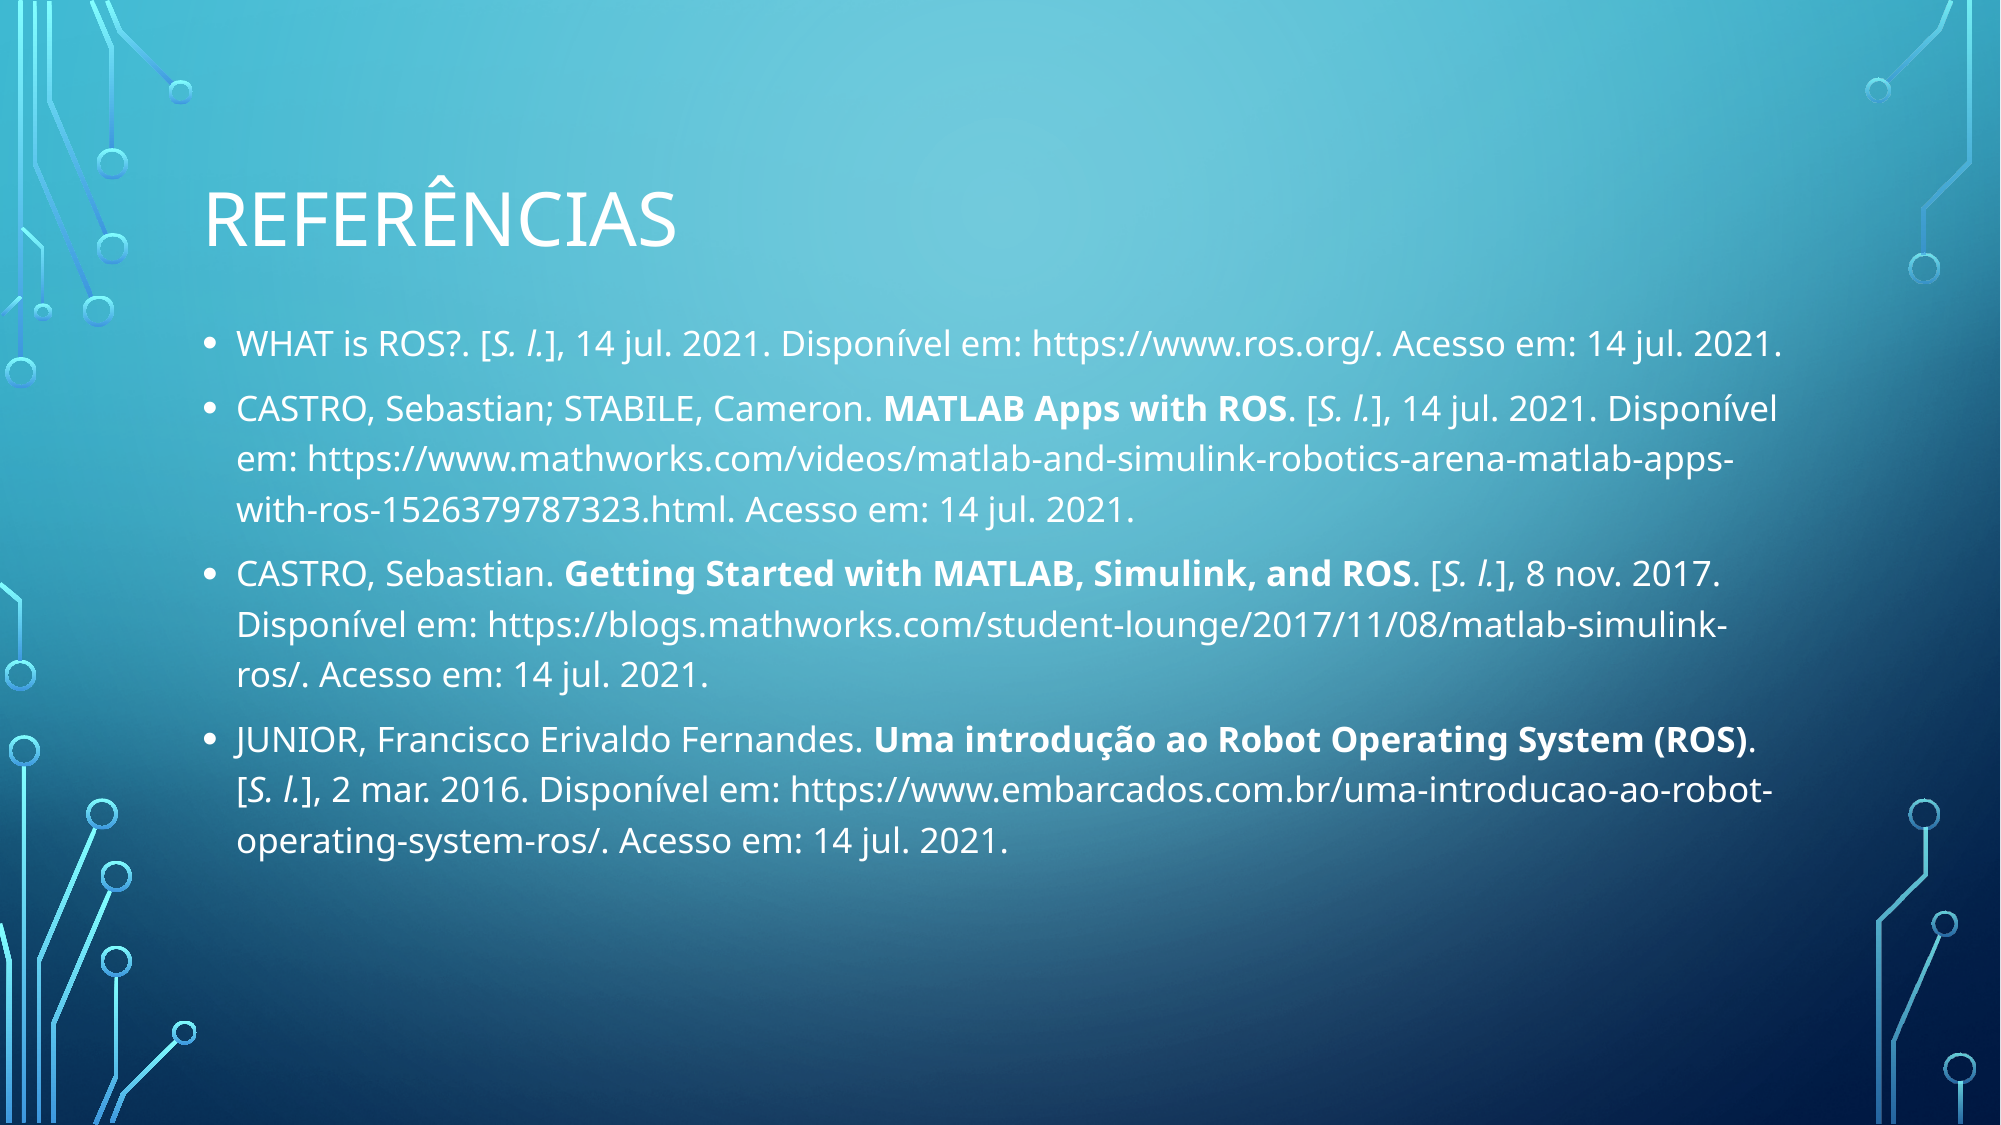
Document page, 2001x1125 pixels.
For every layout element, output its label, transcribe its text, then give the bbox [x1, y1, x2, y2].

list WHAT is ROS?. [S. l.], 14 jul. 2021. Disponível em: https://www.ros.org/. Acesso em: 14 jul. 2021. CASTRO, Sebastian; STABILE, Cameron. MATLAB Apps with ROS. [S. l.], 14 jul. 2021. Disponível em: https://www.mathworks.com/videos/matlab-and-simulink-robotics-arena-matlab-apps-with-ros-1526379787323.html. Acesso em: 14 jul. 2021. CASTRO, Sebastian. Getting Started with MATLAB, Simulink, and ROS. [S. l.], 8 nov. 2017. Disponível em: https://blogs.mathworks.com/student-lounge/2017/11/08/matlab-simulink-ros/. Acesso em: 14 jul. 2021. JUNIOR, Francisco Erivaldo Fernandes. Uma introdução ao Robot Operating System (ROS). [S. l.], 2 mar. 2016. Disponível em: https://www.embarcados.com.br/uma-introducao-ao-robot-operating-system-ros/. Acesso em: 14 jul. 2021. [187, 305, 1813, 887]
title Referências [187, 101, 1813, 305]
